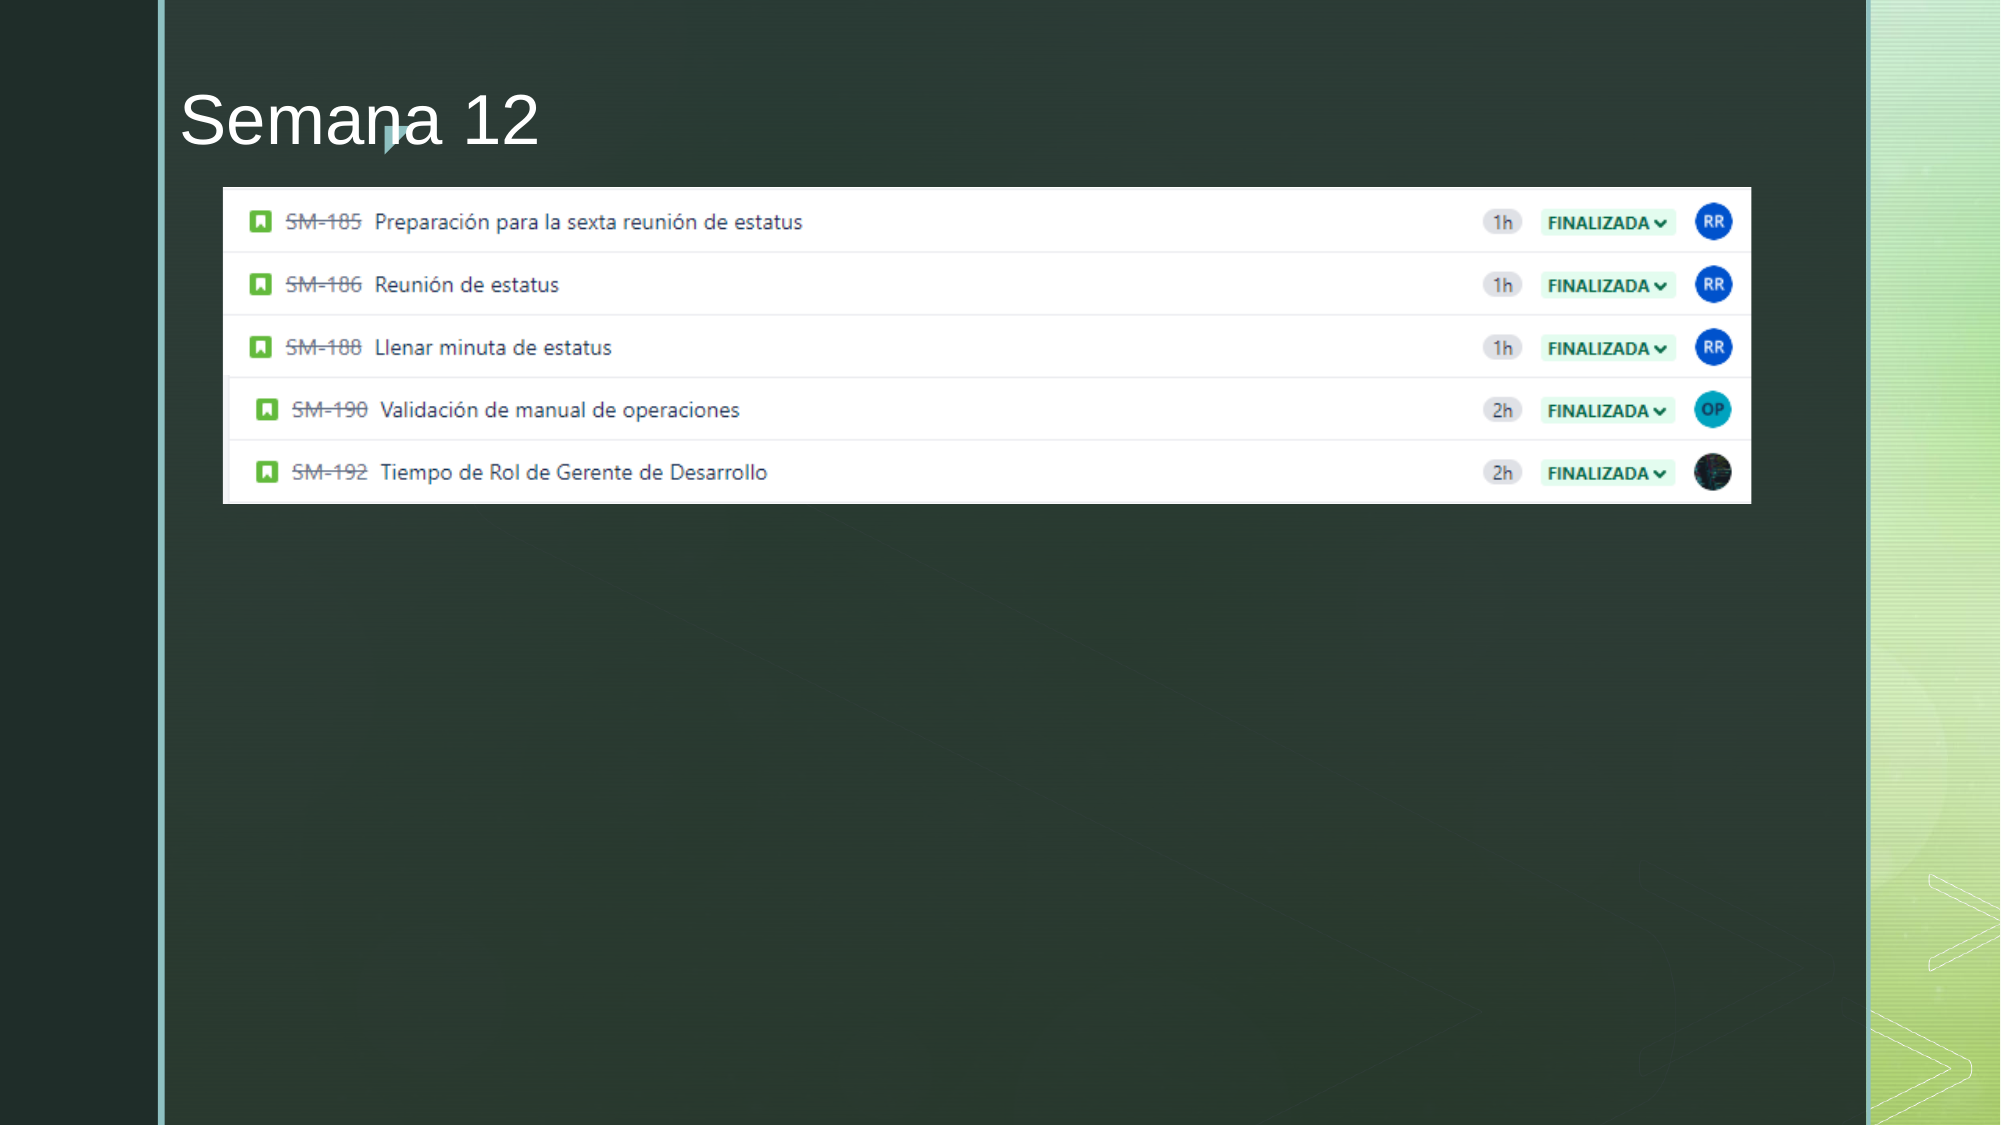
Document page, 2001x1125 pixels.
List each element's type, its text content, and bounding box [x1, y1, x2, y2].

picture [1871, 0, 2001, 1125]
title Semana 12 [164, 75, 1471, 253]
picture [222, 187, 1752, 504]
